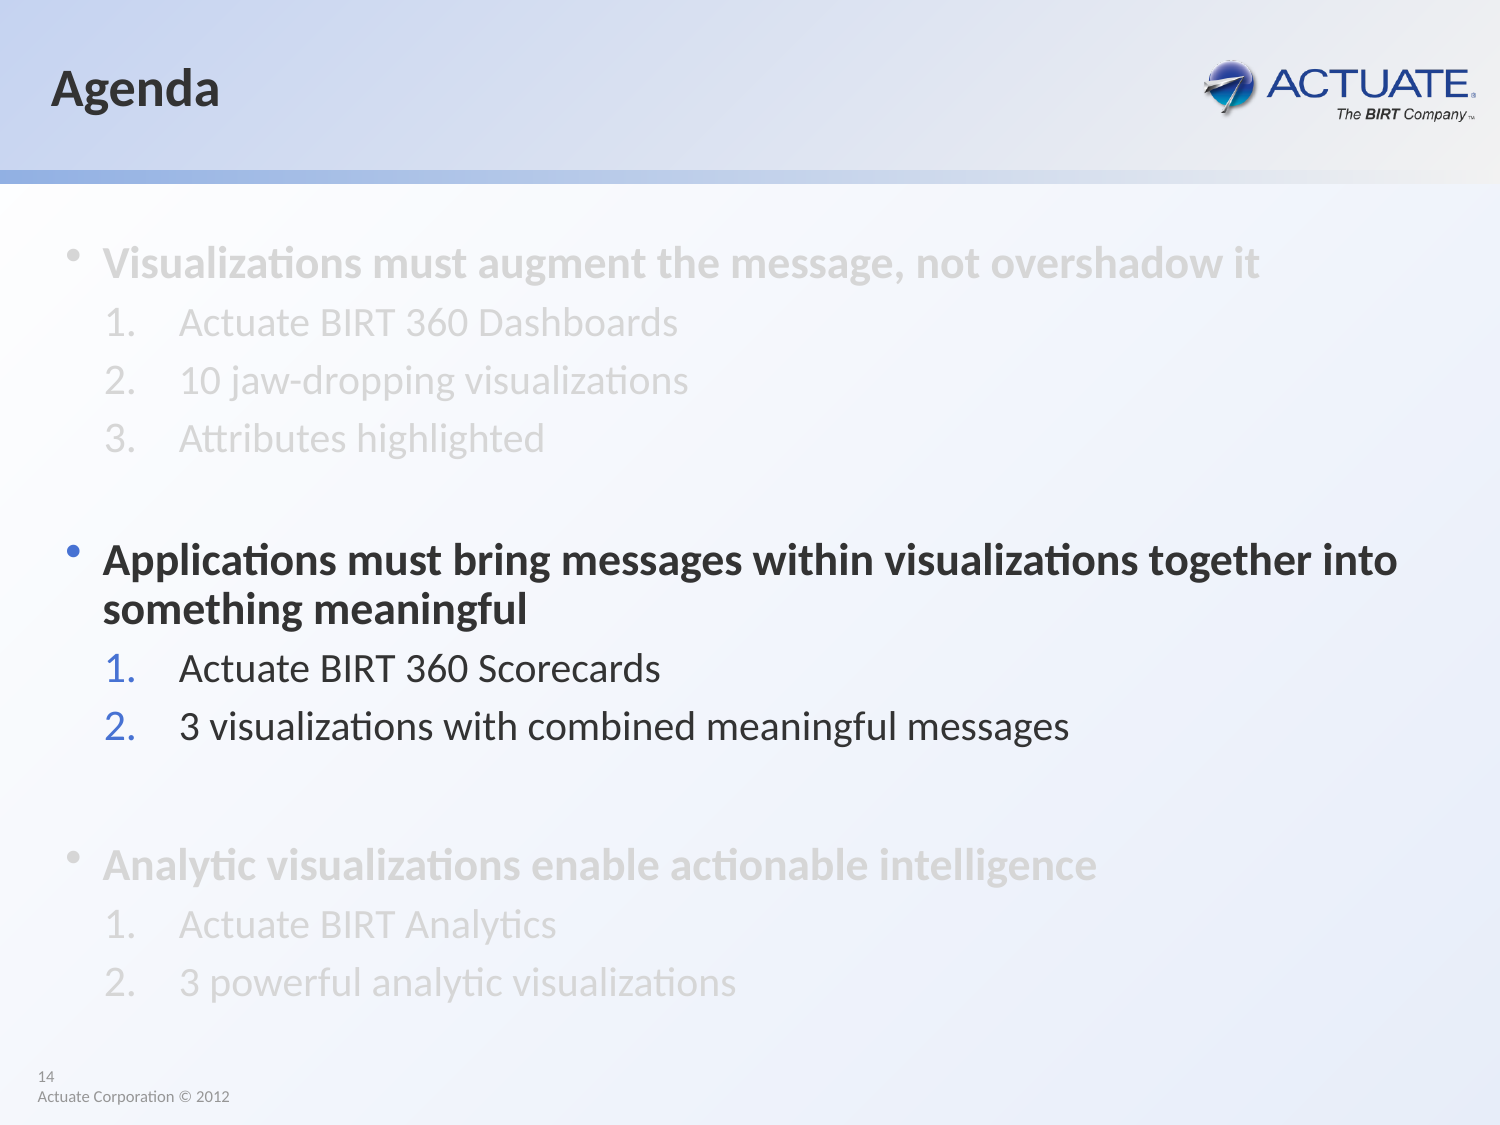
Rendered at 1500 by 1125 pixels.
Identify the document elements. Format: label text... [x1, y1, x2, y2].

list Visualizations must augment the message, not overshadow it Actuate BIRT 360 Dashboards 10 jaw-dropping visualizations Attributes highlighted Applications must bring messages within visualizations together into something meaningful Actuate BIRT 360 Scorecards 3 visualizations with combined meaningful messages Analytic visualizations enable actionable intelligence Actuate BIRT Analytics 3 powerful analytic visualizations [50, 231, 1440, 1057]
title Agenda [50, 5, 1187, 172]
picture [1201, 58, 1476, 122]
